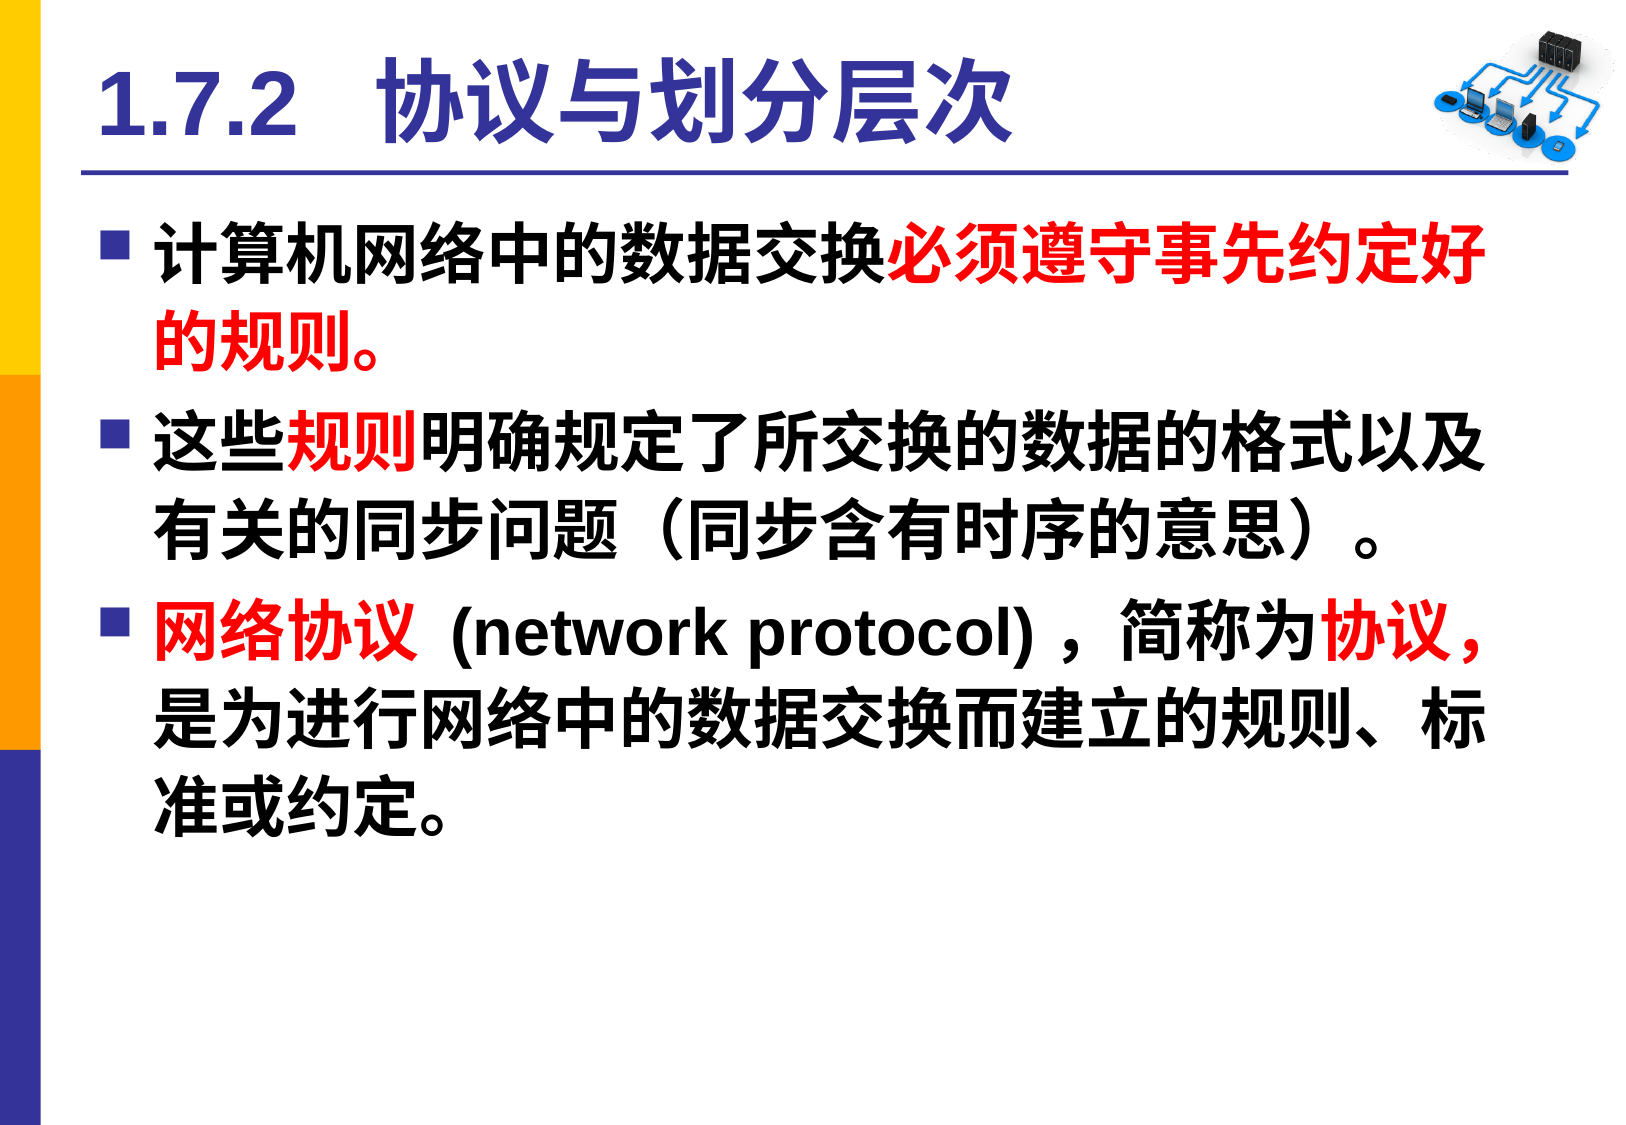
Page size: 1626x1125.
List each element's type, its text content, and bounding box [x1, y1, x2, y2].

title 1.7.2 协议与划分层次 [81, 30, 1569, 161]
list 计算机网络中的数据交换必须遵守事先约定好的规则。 这些规则明确规定了所交换的数据的格式以及有关的同步问题（同步含有时序的意思）。 网络协议 (network protocol)，简称为协议，是为进行网络中的数据交换而建立的规则、标准或约定。 [81, 196, 1569, 1006]
picture [1431, 30, 1616, 165]
